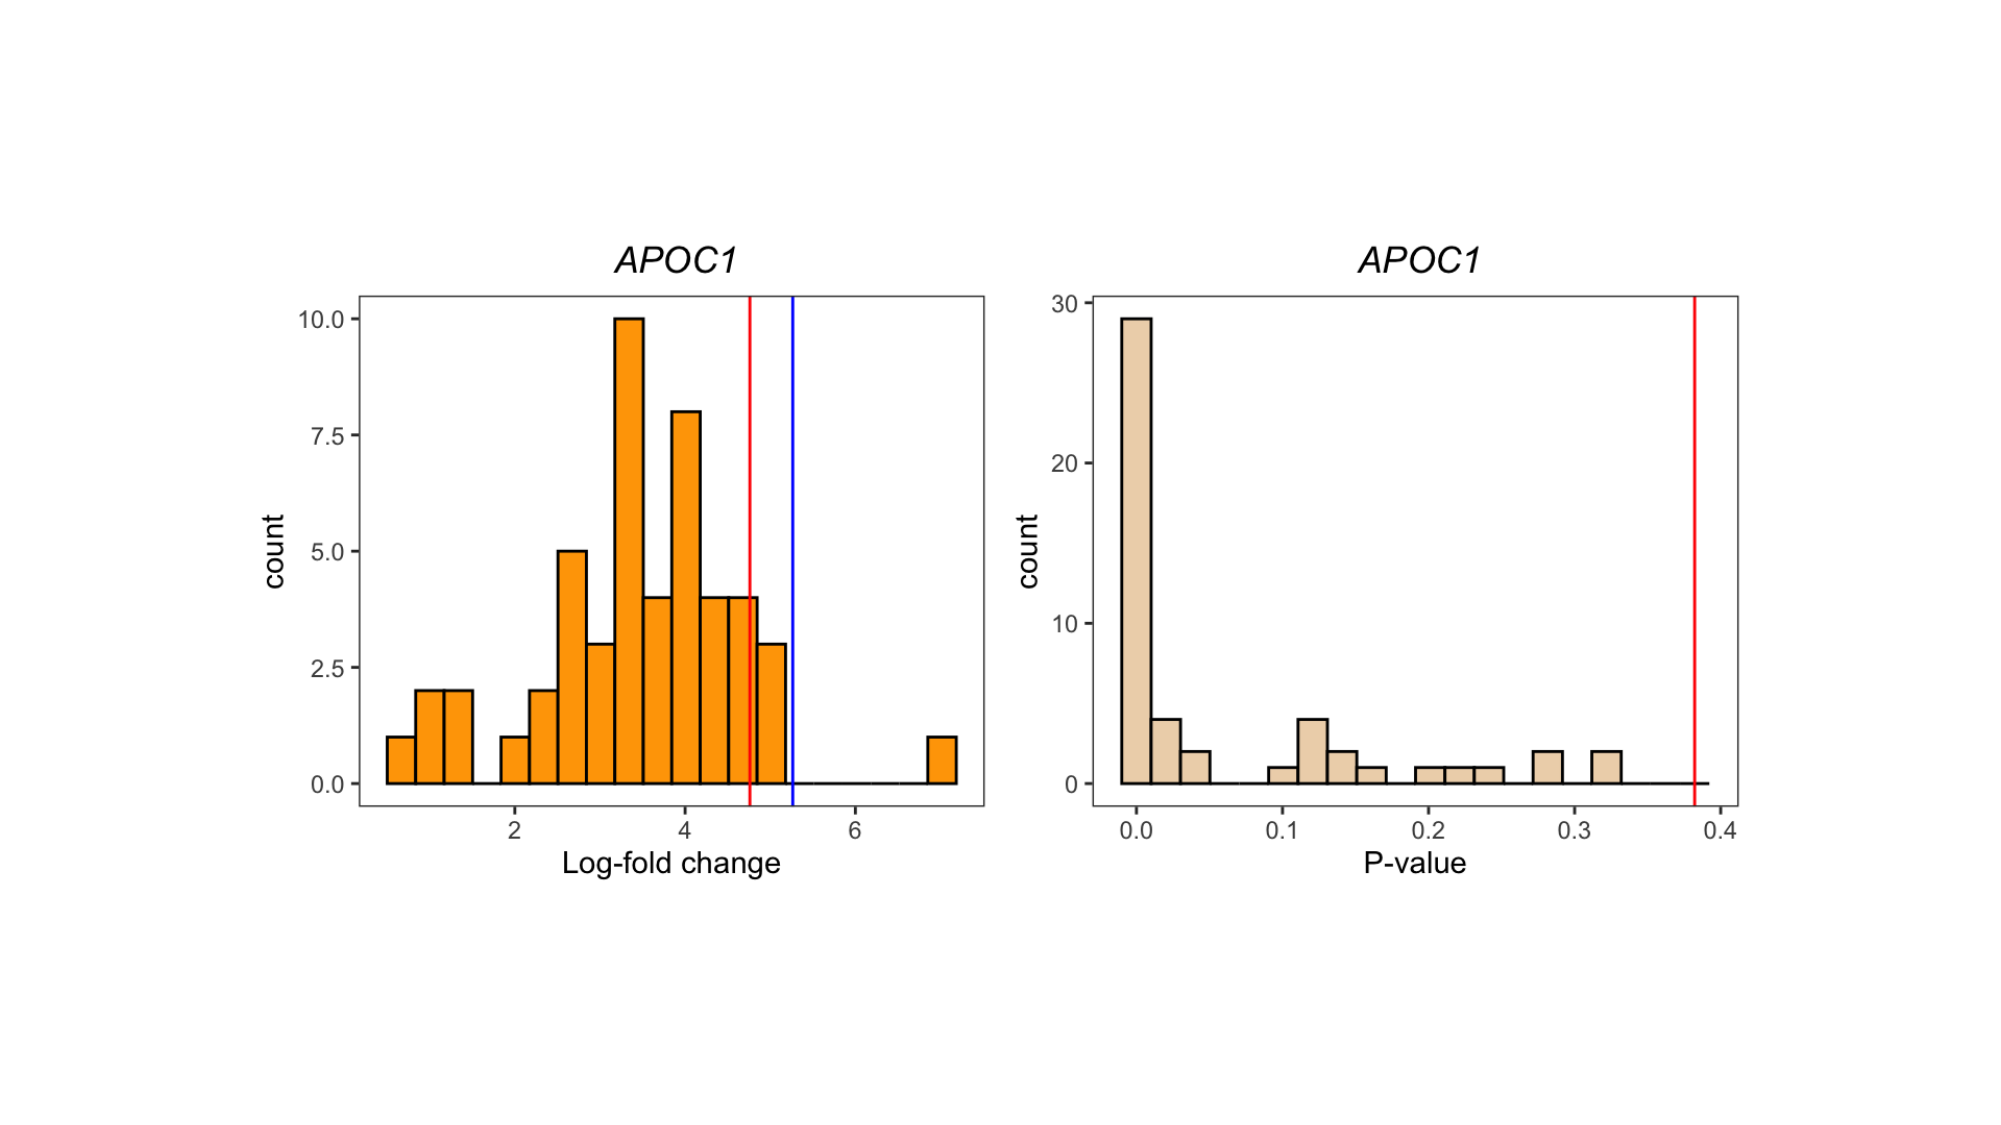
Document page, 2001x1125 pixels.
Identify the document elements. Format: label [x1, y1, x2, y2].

picture [246, 230, 1754, 895]
